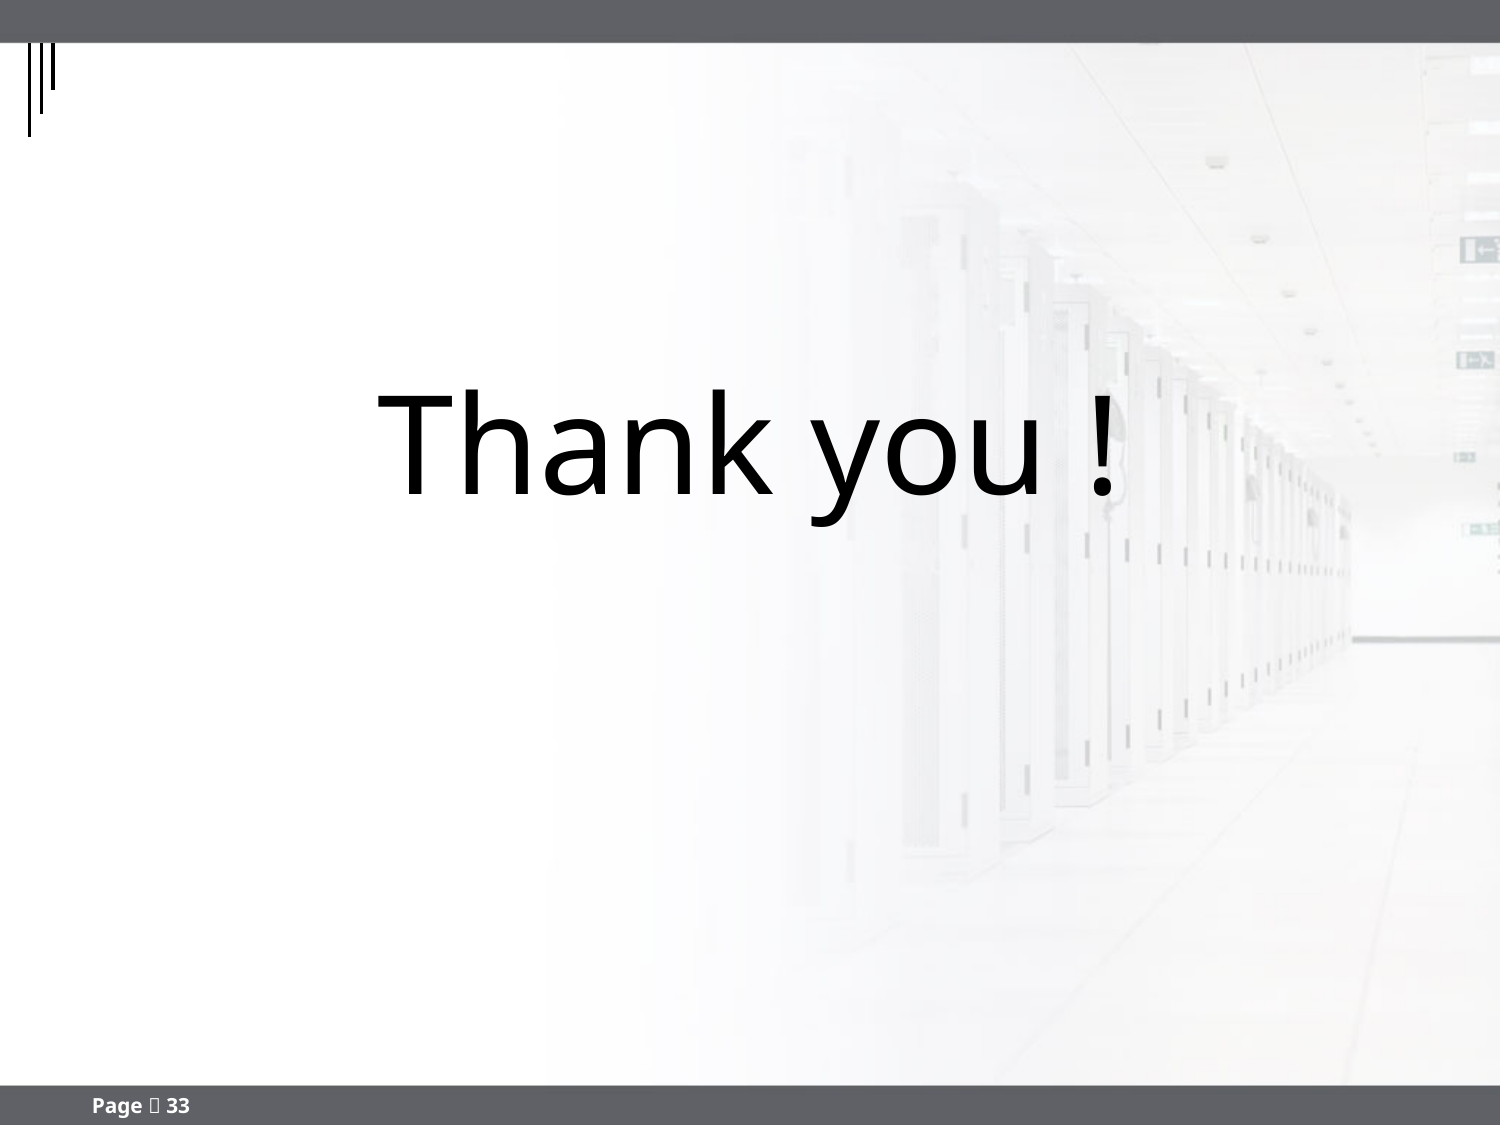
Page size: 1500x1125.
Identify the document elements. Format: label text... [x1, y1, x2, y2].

picture [0, 0, 1500, 1125]
list Thank you ! [76, 349, 1424, 1005]
slide_number Page  33 [76, 1085, 313, 1118]
